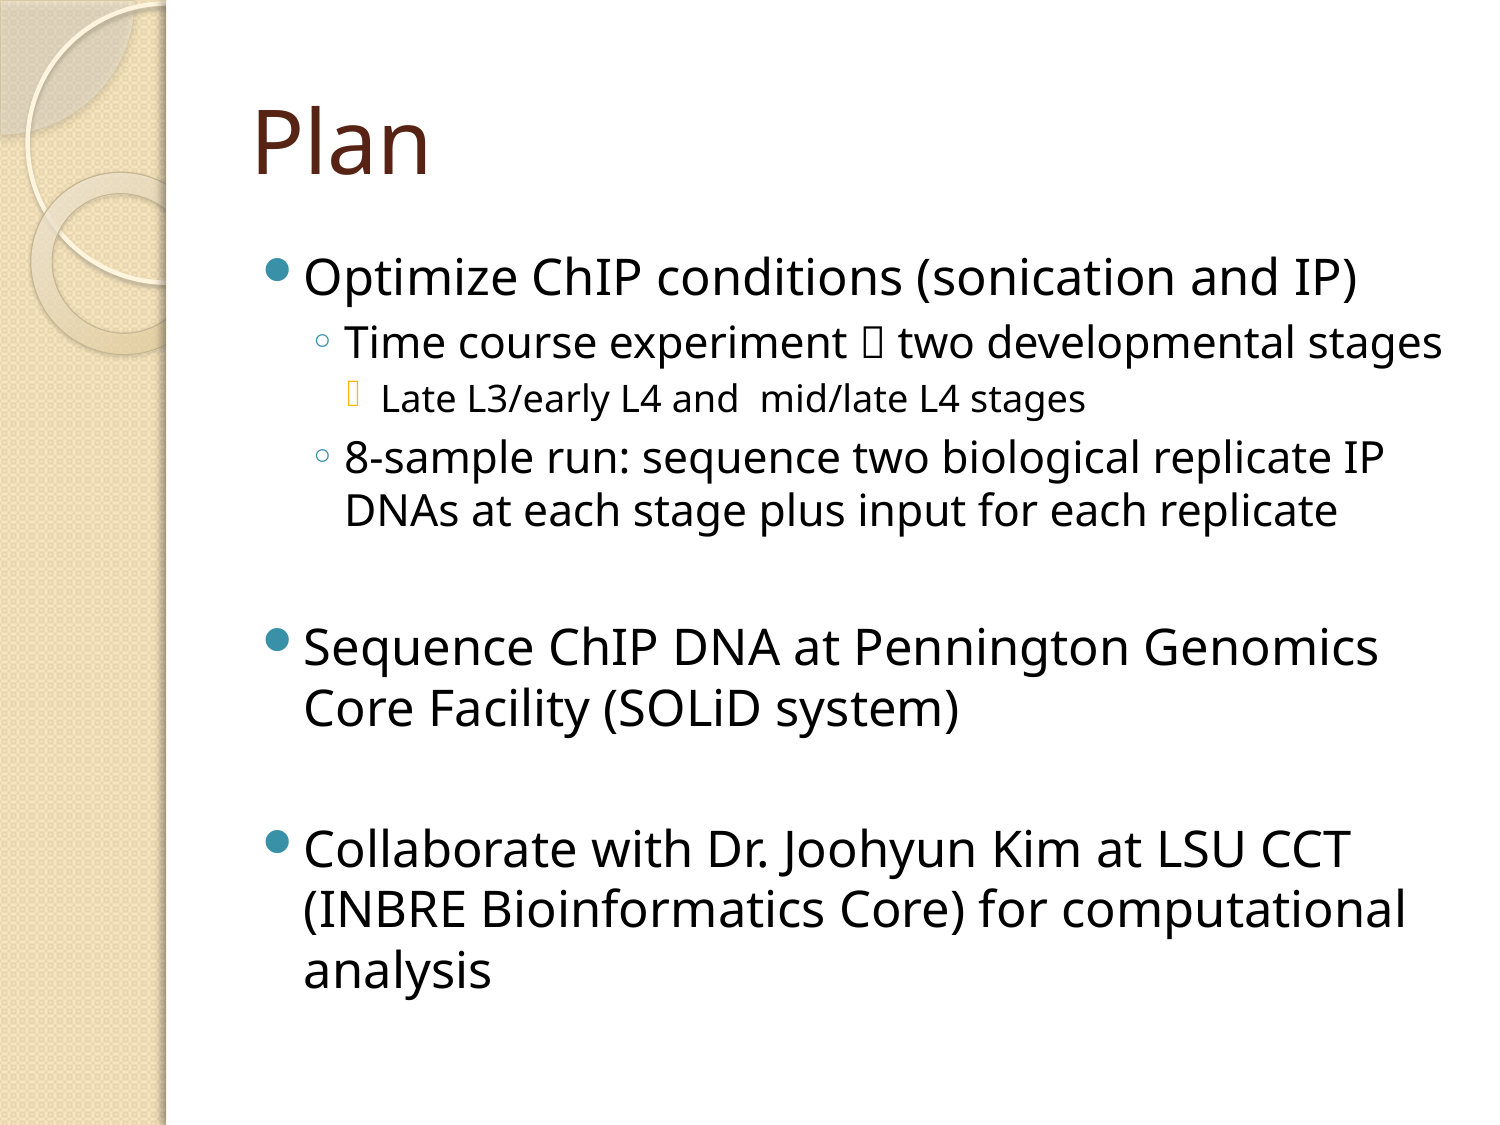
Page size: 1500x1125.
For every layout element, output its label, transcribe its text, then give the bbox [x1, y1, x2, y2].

title Plan [235, 45, 1466, 233]
list Optimize ChIP conditions (sonication and IP) Time course experiment  two developmental stages Late L3/early L4 and mid/late L4 stages 8-sample run: sequence two biological replicate IP DNAs at each stage plus input for each replicate Sequence ChIP DNA at Pennington Genomics Core Facility (SOLiD system) Collaborate with Dr. Joohyun Kim at LSU CCT (INBRE Bioinformatics Core) for computational analysis [235, 237, 1466, 1025]
